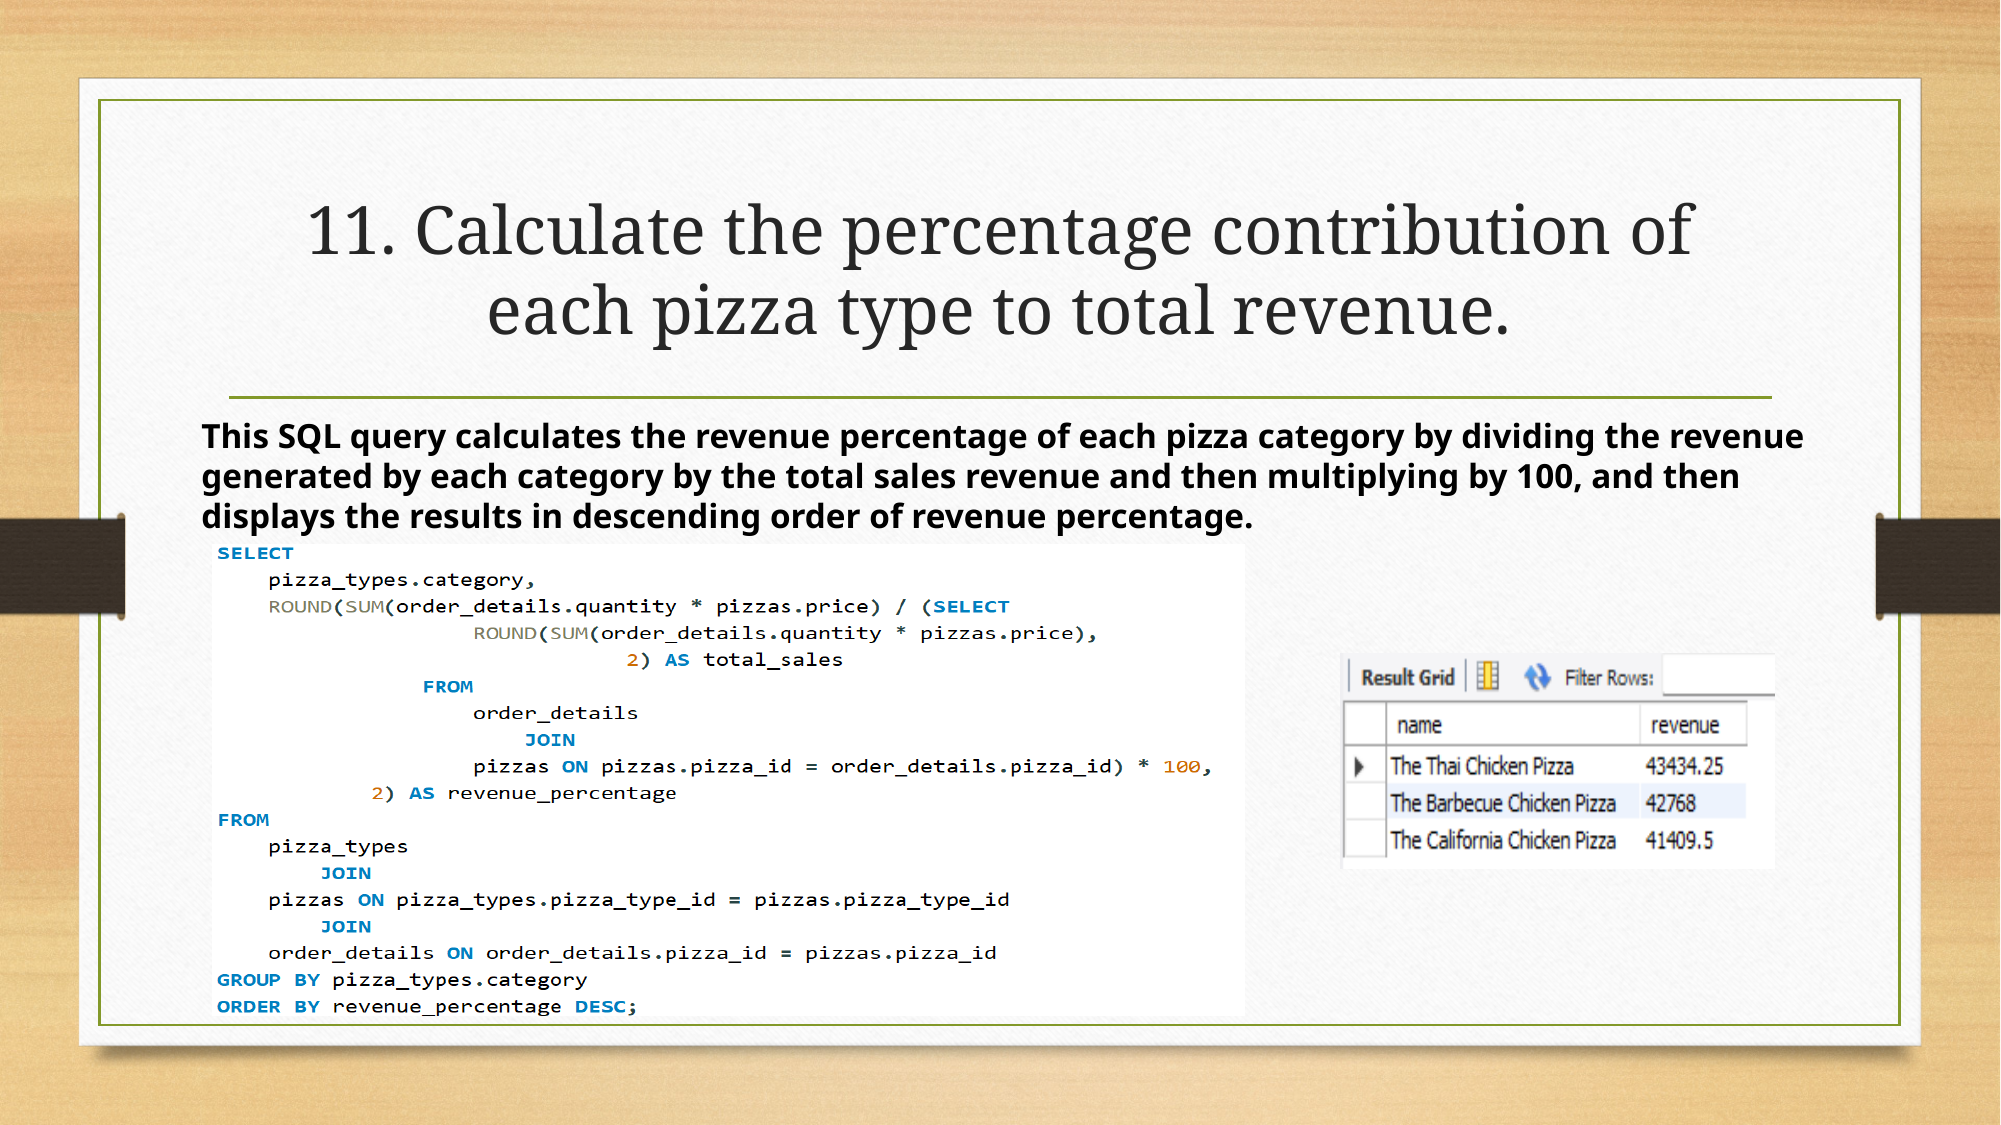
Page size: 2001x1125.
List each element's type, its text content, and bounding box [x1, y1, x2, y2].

picture [0, 0, 2001, 1125]
title 11. Calculate the percentage contribution of each pizza type to total revenue. [212, 161, 1788, 375]
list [212, 543, 1245, 1017]
text_box This SQL query calculates the revenue percentage of each pizza category by dividing the revenue generated by each category by the total sales revenue and then multiplying by 100, and then displays the results in descending order of revenue percentage. [186, 407, 1872, 543]
